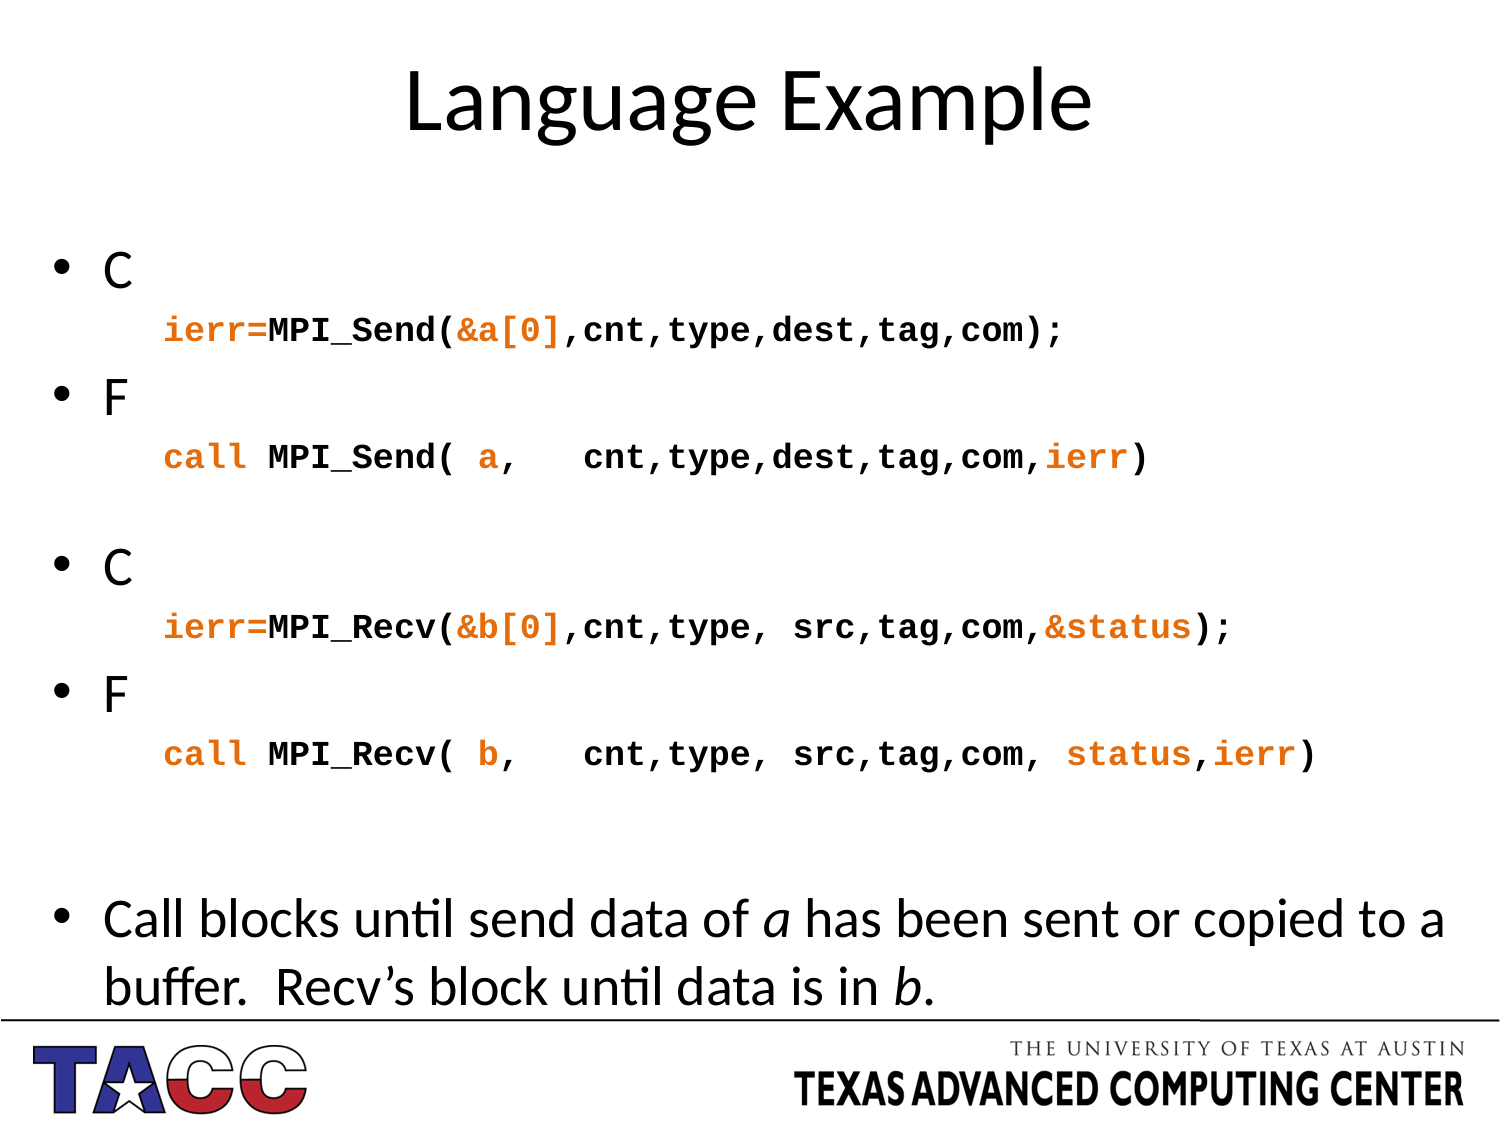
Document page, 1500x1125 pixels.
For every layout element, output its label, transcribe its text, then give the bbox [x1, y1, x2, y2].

picture [0, 1018, 1500, 1125]
title Language Example [75, 0, 1425, 188]
list C ierr=MPI_Send(&a[0],cnt,type,dest,tag,com); F call MPI_Send( a, cnt,type,dest,tag,com,ierr) C ierr=MPI_Recv(&b[0],cnt,type, src,tag,com,&status); F call MPI_Recv( b, cnt,type, src,tag,com, status,ierr) Call blocks until send data of a has been sent or copied to a buffer. Recv’s block until data is in b. [37, 224, 1500, 1025]
